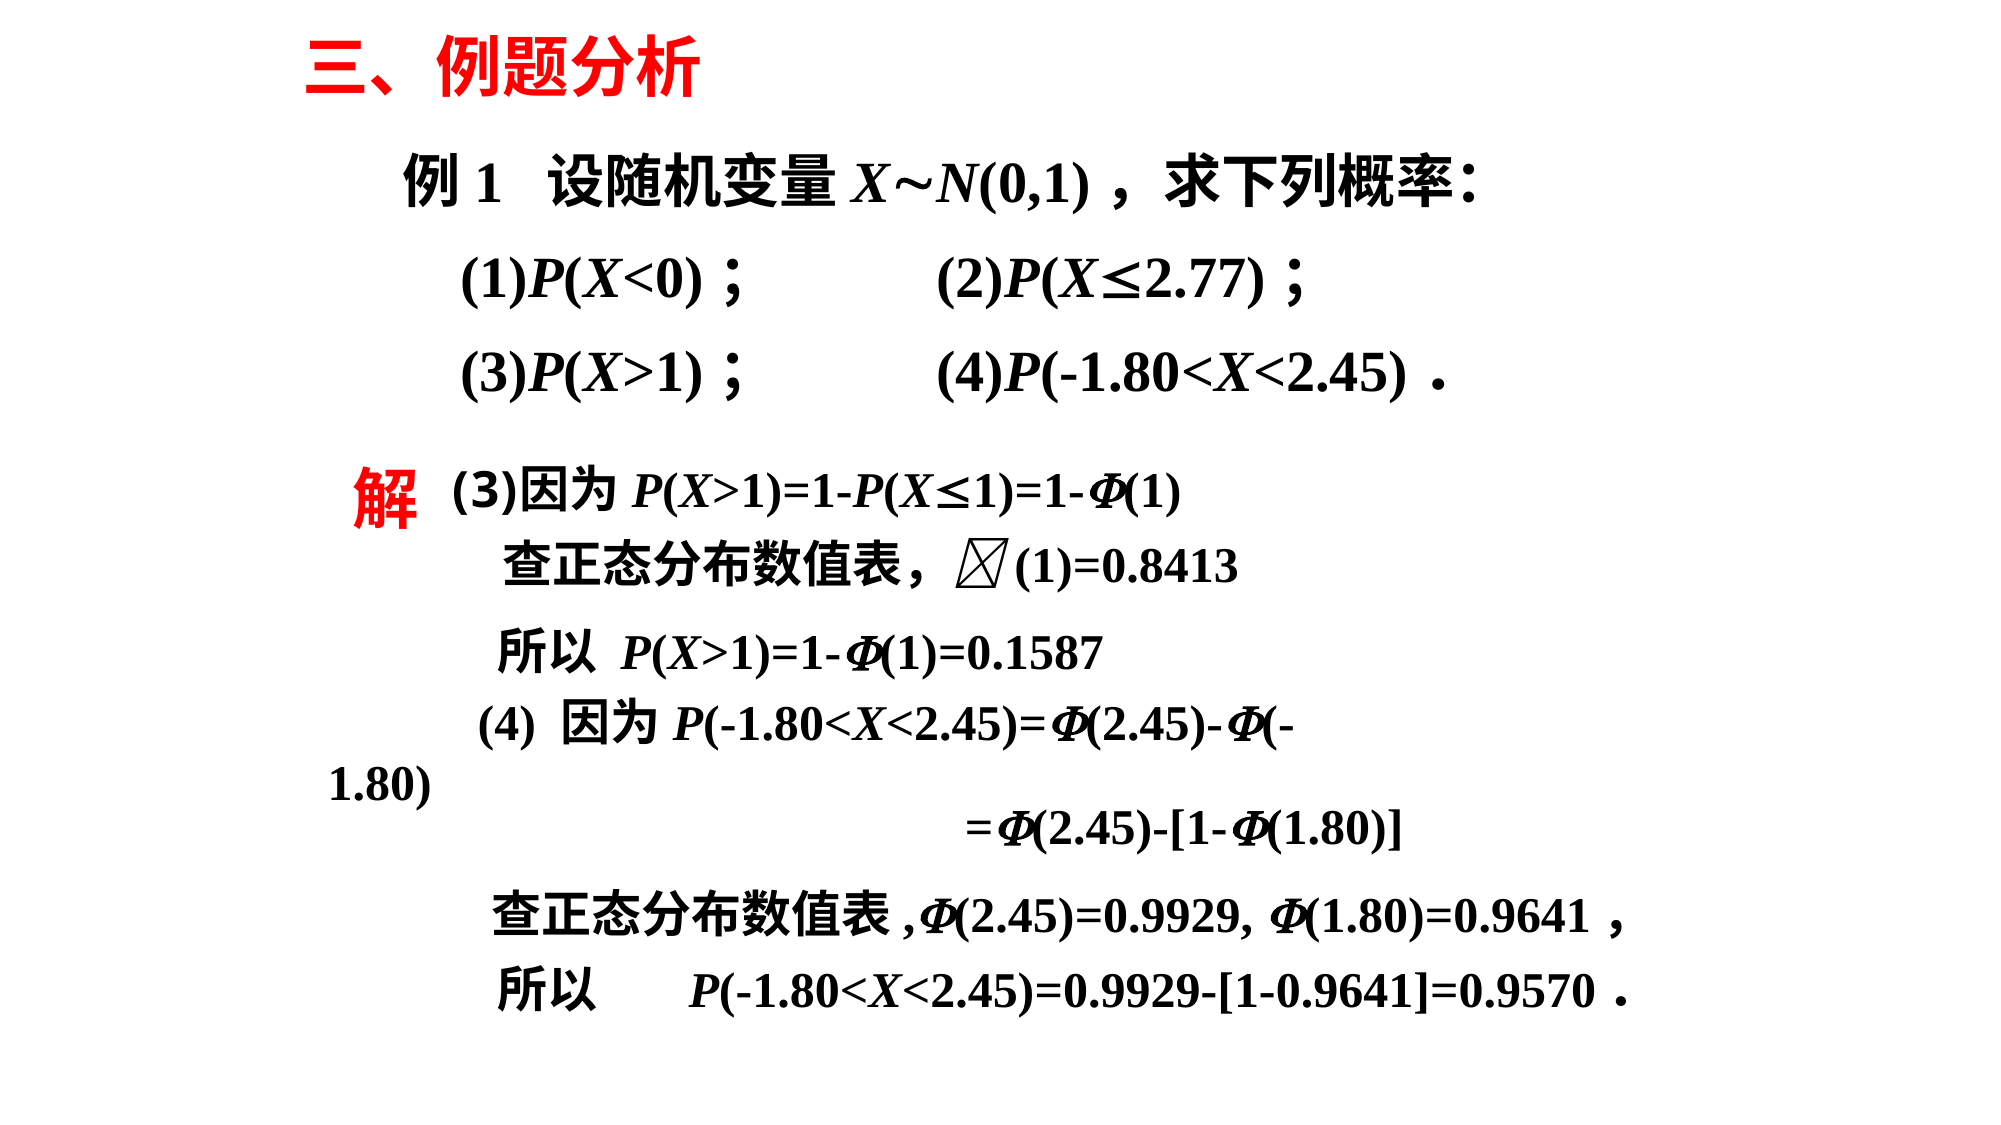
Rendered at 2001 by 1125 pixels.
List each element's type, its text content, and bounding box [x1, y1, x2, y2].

text_box 例1 设随机变量XN(0,1)，求下列概率： (1)P(X<0)； (2)P(X2.77)； (3)P(X>1)； (4)P(-1.80<X<2.45)． [387, 112, 1675, 411]
text_box 所以 P(-1.80<X<2.45)=0.9929-[1-0.9641]=0.9570． [483, 949, 1673, 1025]
text_box 解 [337, 449, 435, 545]
text_box 查正态分布数值表，(1)=0.8413 [487, 524, 1575, 600]
text_box 查正态分布数值表,(2.45)=0.9929, (1.80)=0.9641， [476, 874, 1668, 950]
text_box 因为P(X>1)=1-P(X1)=1-(1) [437, 449, 1725, 525]
text_box 三、例题分析 [287, 17, 718, 113]
text_box =(2.45)-[1-(1.80)] [949, 787, 1419, 863]
text_box 所以 P(X>1)=1-(1)=0.1587 [482, 612, 1119, 688]
text_box (4) 因为P(-1.80<X<2.45)=(2.45)-(-1.80) [312, 712, 1327, 788]
